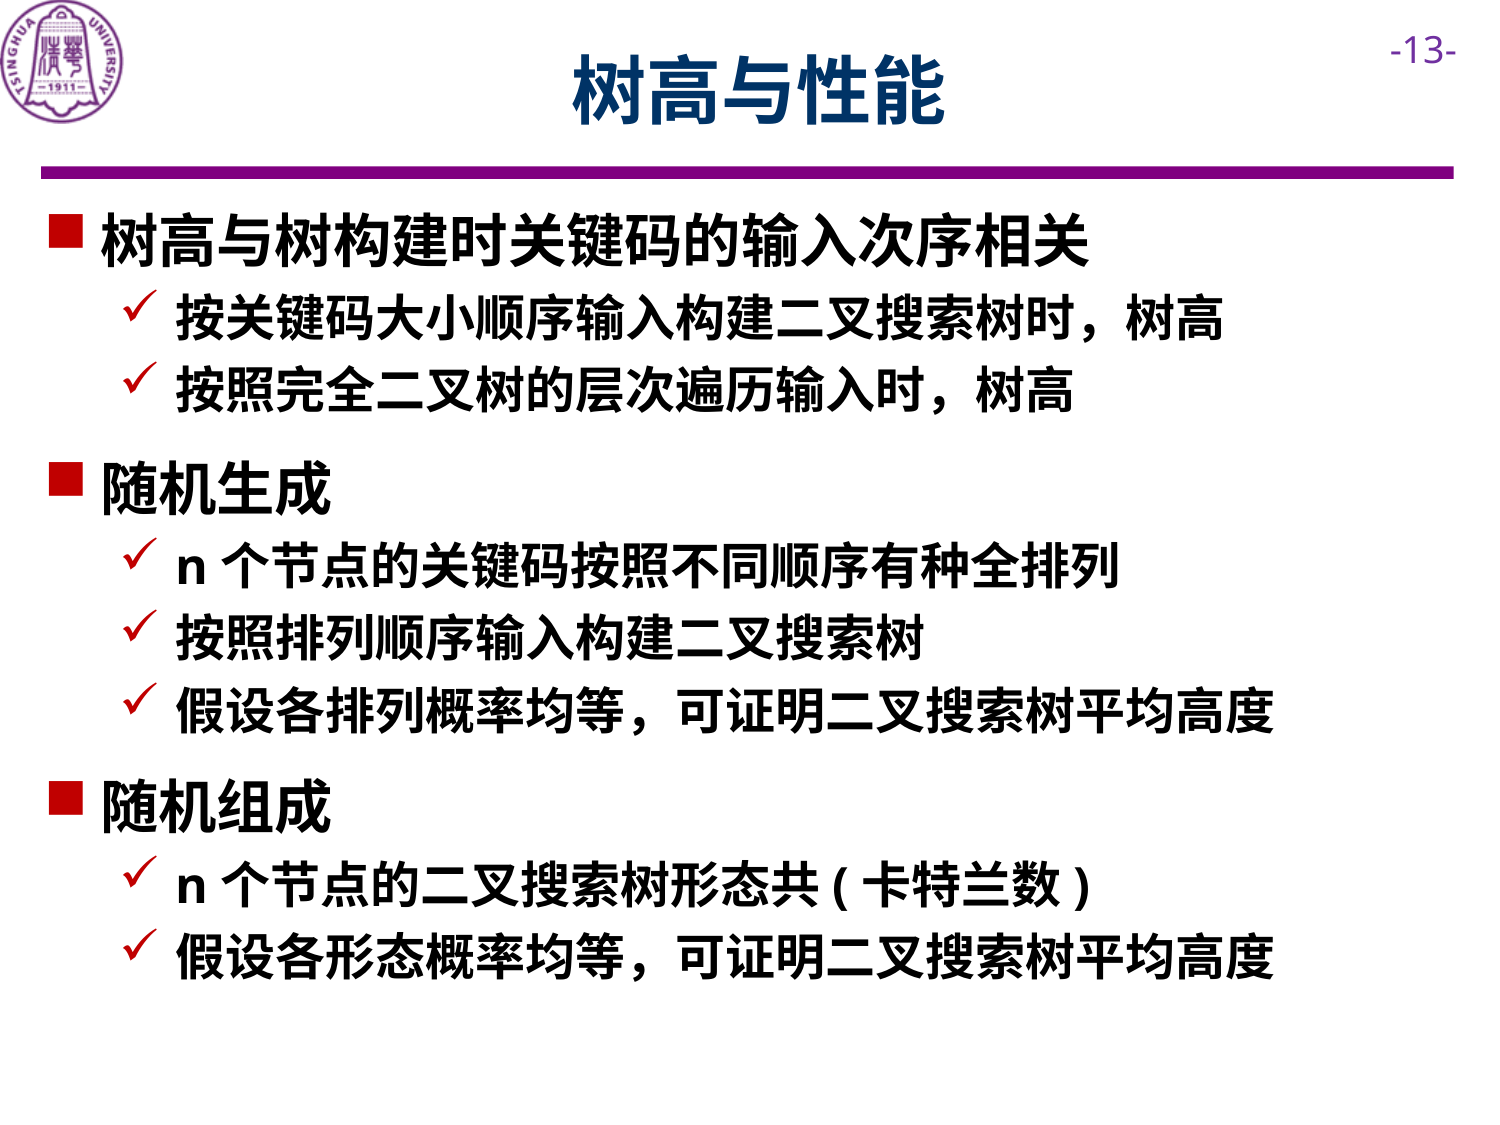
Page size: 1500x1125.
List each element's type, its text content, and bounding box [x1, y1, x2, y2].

title 树高与性能 [135, 13, 1383, 165]
picture [0, 0, 124, 124]
